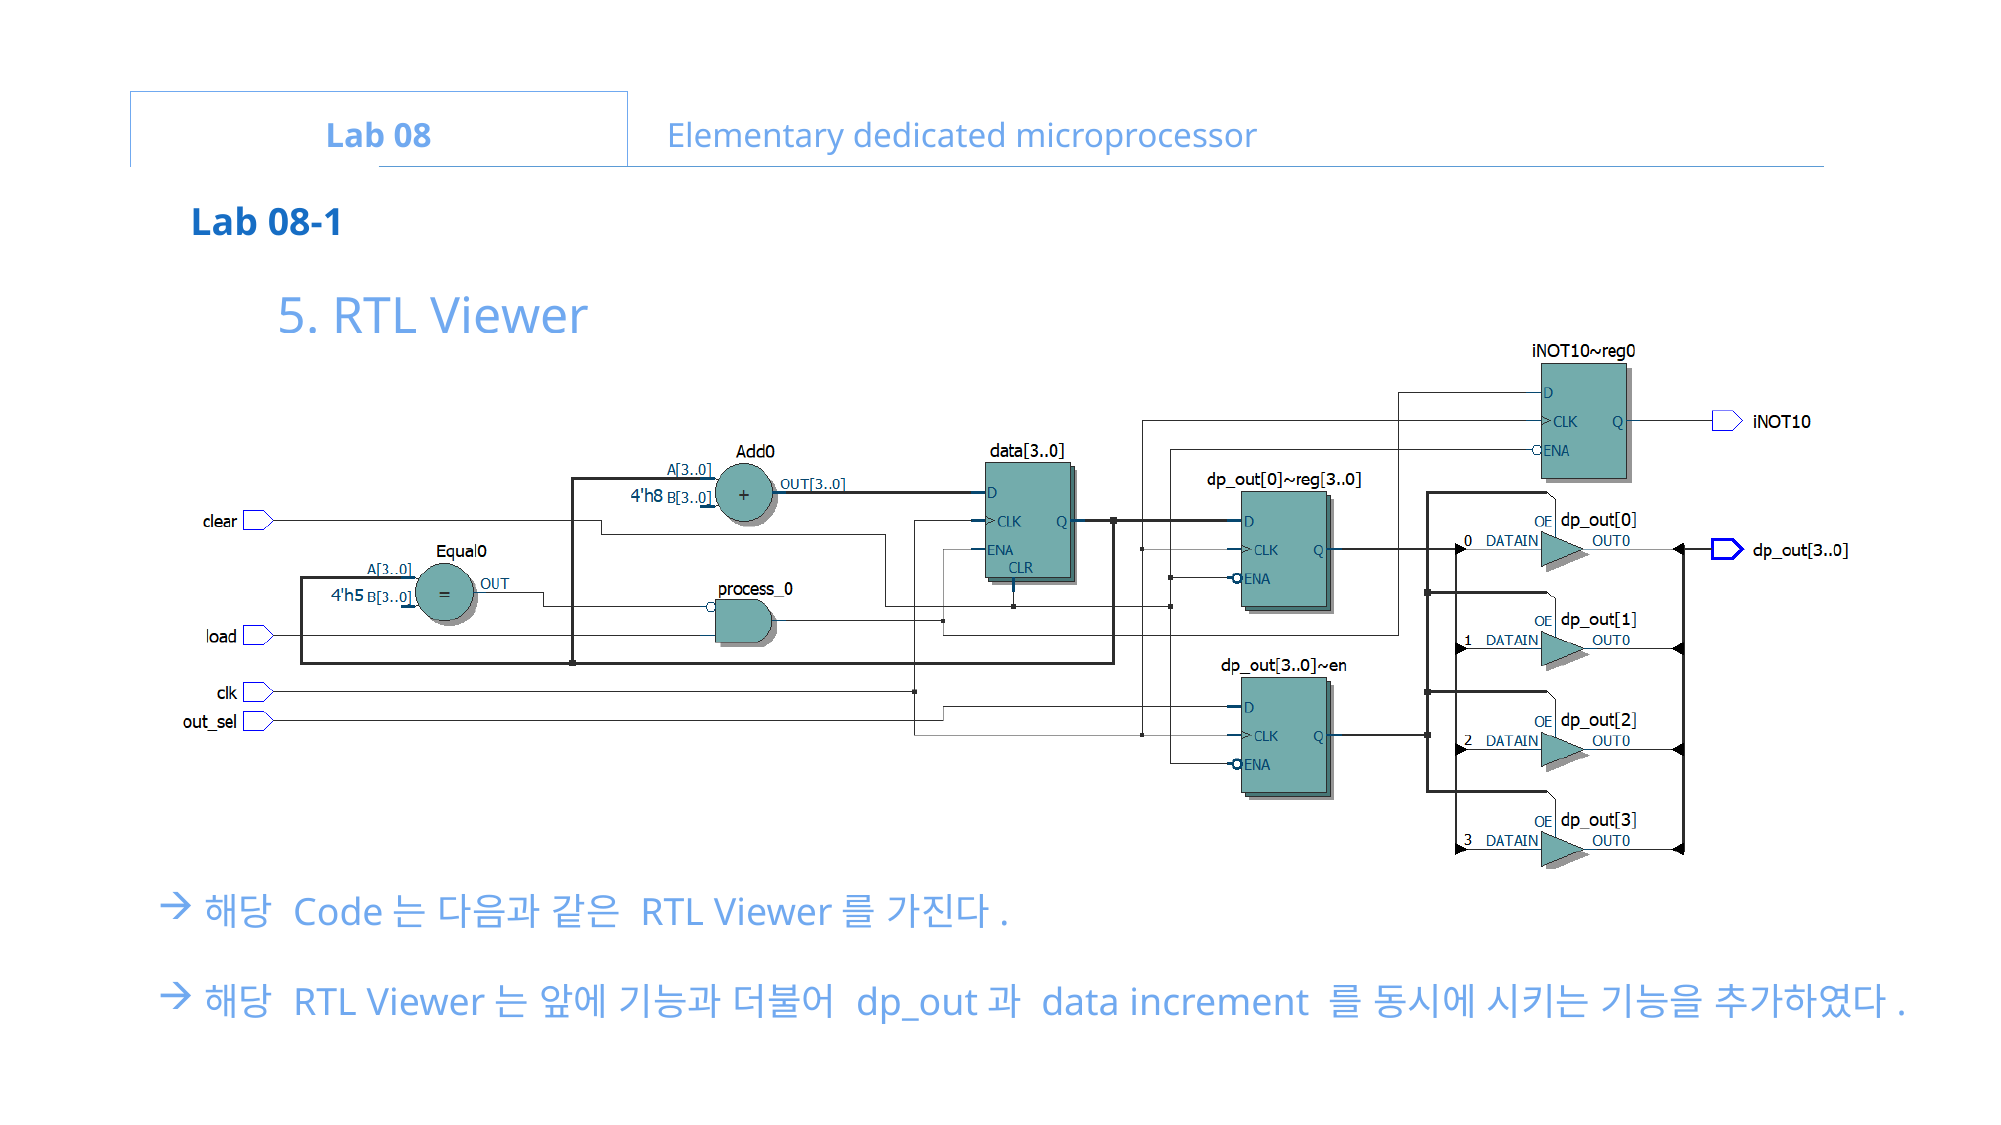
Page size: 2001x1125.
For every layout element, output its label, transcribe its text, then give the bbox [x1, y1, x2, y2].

text_box 5. RTL Viewer [263, 245, 1737, 333]
text_box Lab 08-1 [175, 181, 508, 251]
text_box Elementary dedicated microprocessor [652, 106, 1274, 162]
text_box [130, 91, 628, 167]
picture [175, 333, 1857, 869]
text_box 해당 Code는 다음과 같은 RTL Viewer를 가진다. 해당 RTL Viewer는 앞에 기능과 더불어 dp_out과 data increment 를 동시에 시키는 기능을 추가하였다. [142, 836, 1958, 1031]
text_box Lab 08 [310, 106, 447, 162]
